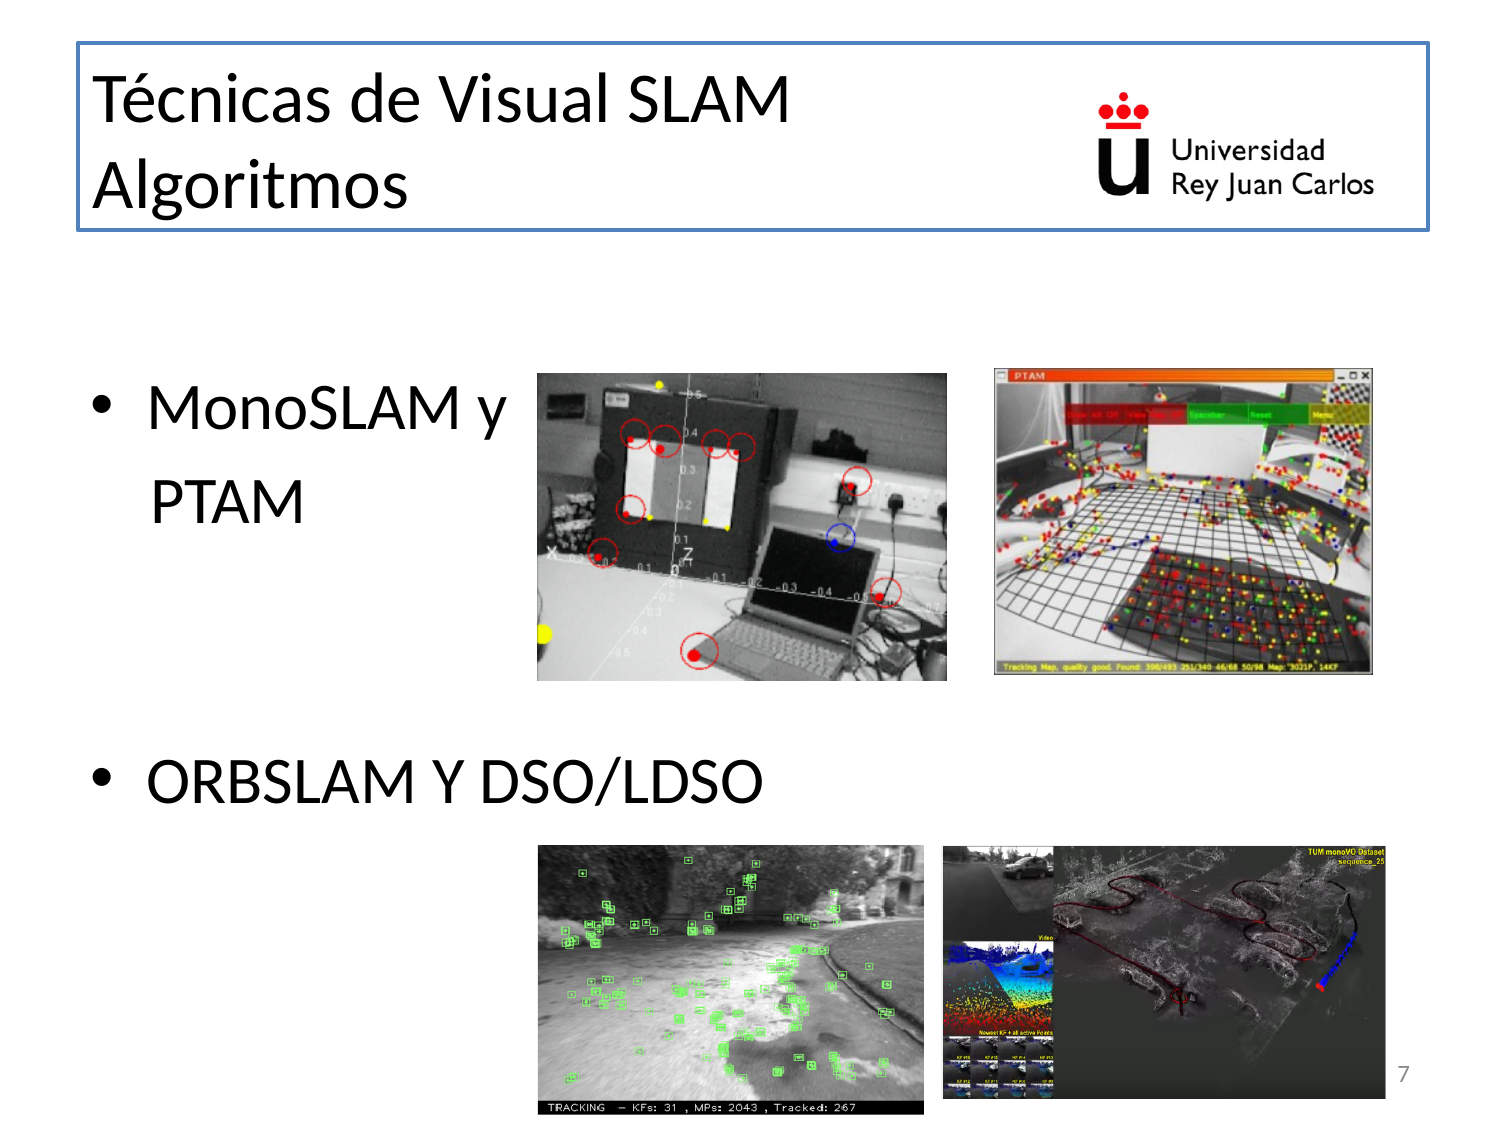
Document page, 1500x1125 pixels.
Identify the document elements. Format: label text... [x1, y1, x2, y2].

picture [993, 368, 1373, 675]
list MonoSLAM y PTAM ORBSLAM Y DSO/LDSO [75, 262, 1425, 1005]
picture [1092, 89, 1377, 204]
picture [941, 844, 1386, 1100]
title Técnicas de Visual SLAM Algoritmos [76, 41, 1430, 232]
picture [537, 373, 948, 681]
slide_number 7 [1390, 1042, 1425, 1103]
picture [537, 844, 924, 1116]
